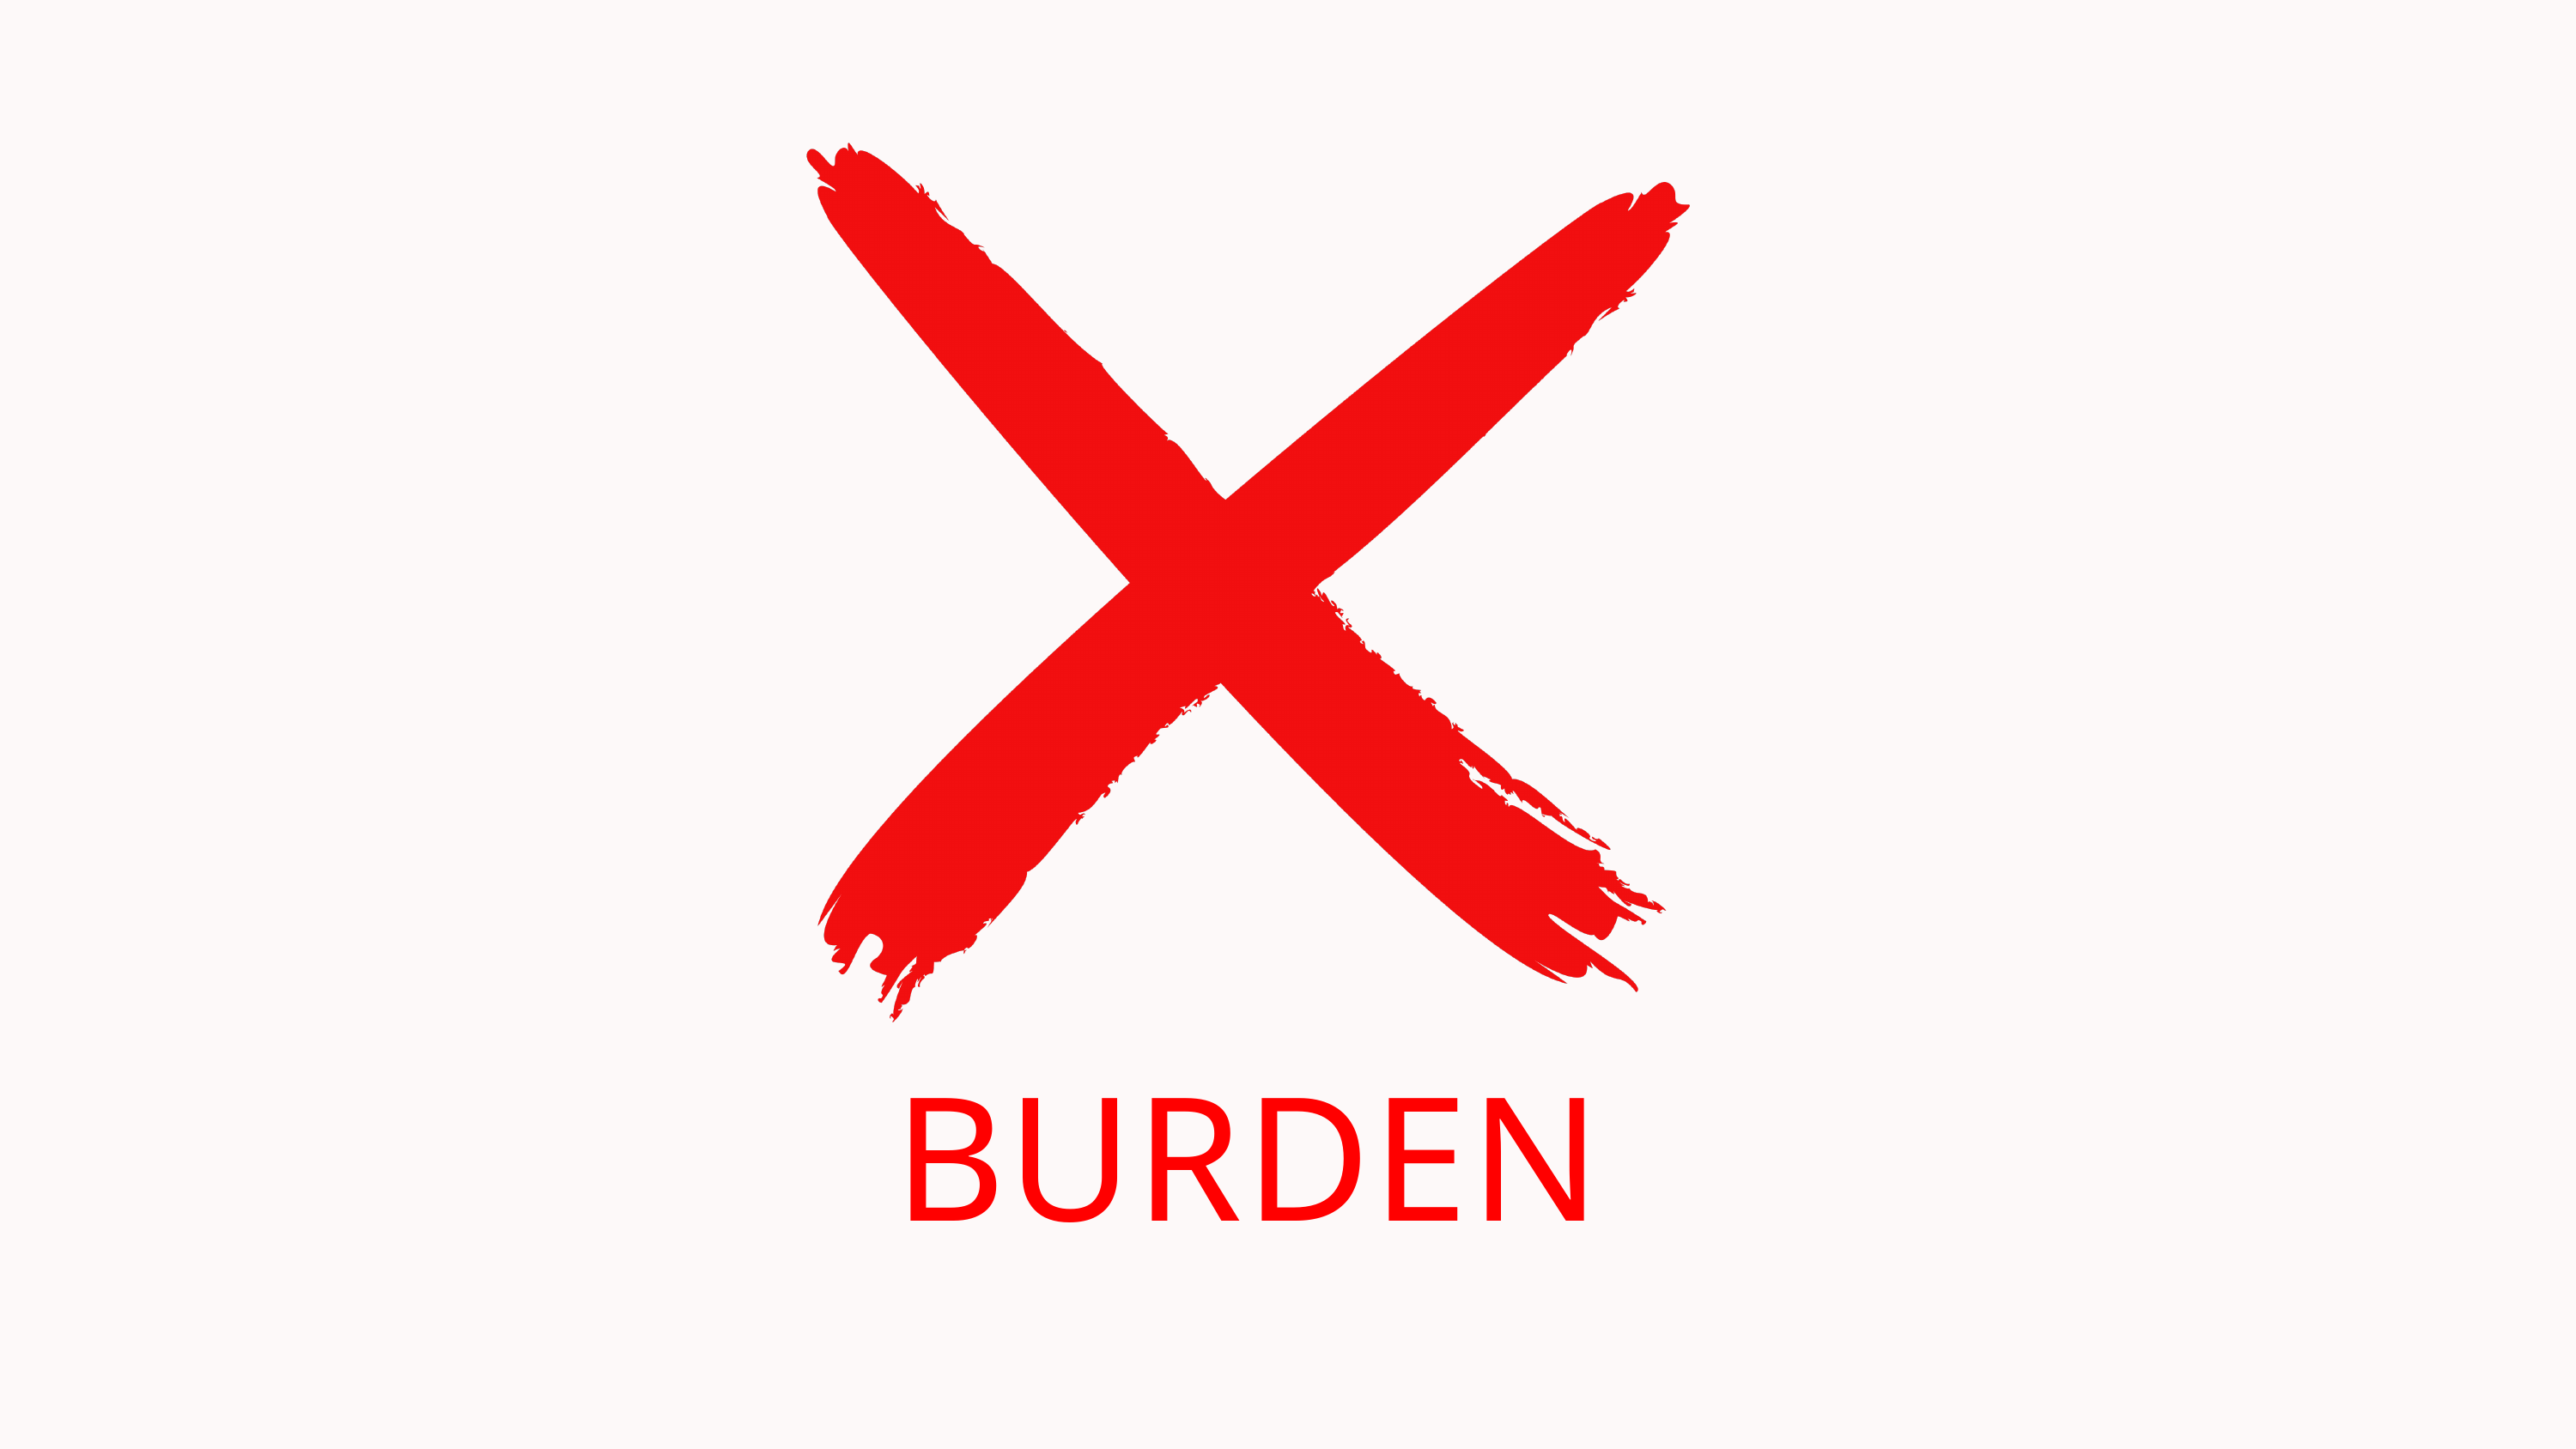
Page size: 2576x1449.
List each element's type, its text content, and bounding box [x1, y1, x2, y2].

text_box [800, 134, 1696, 1028]
text_box BURDEN [504, 1143, 1992, 1256]
